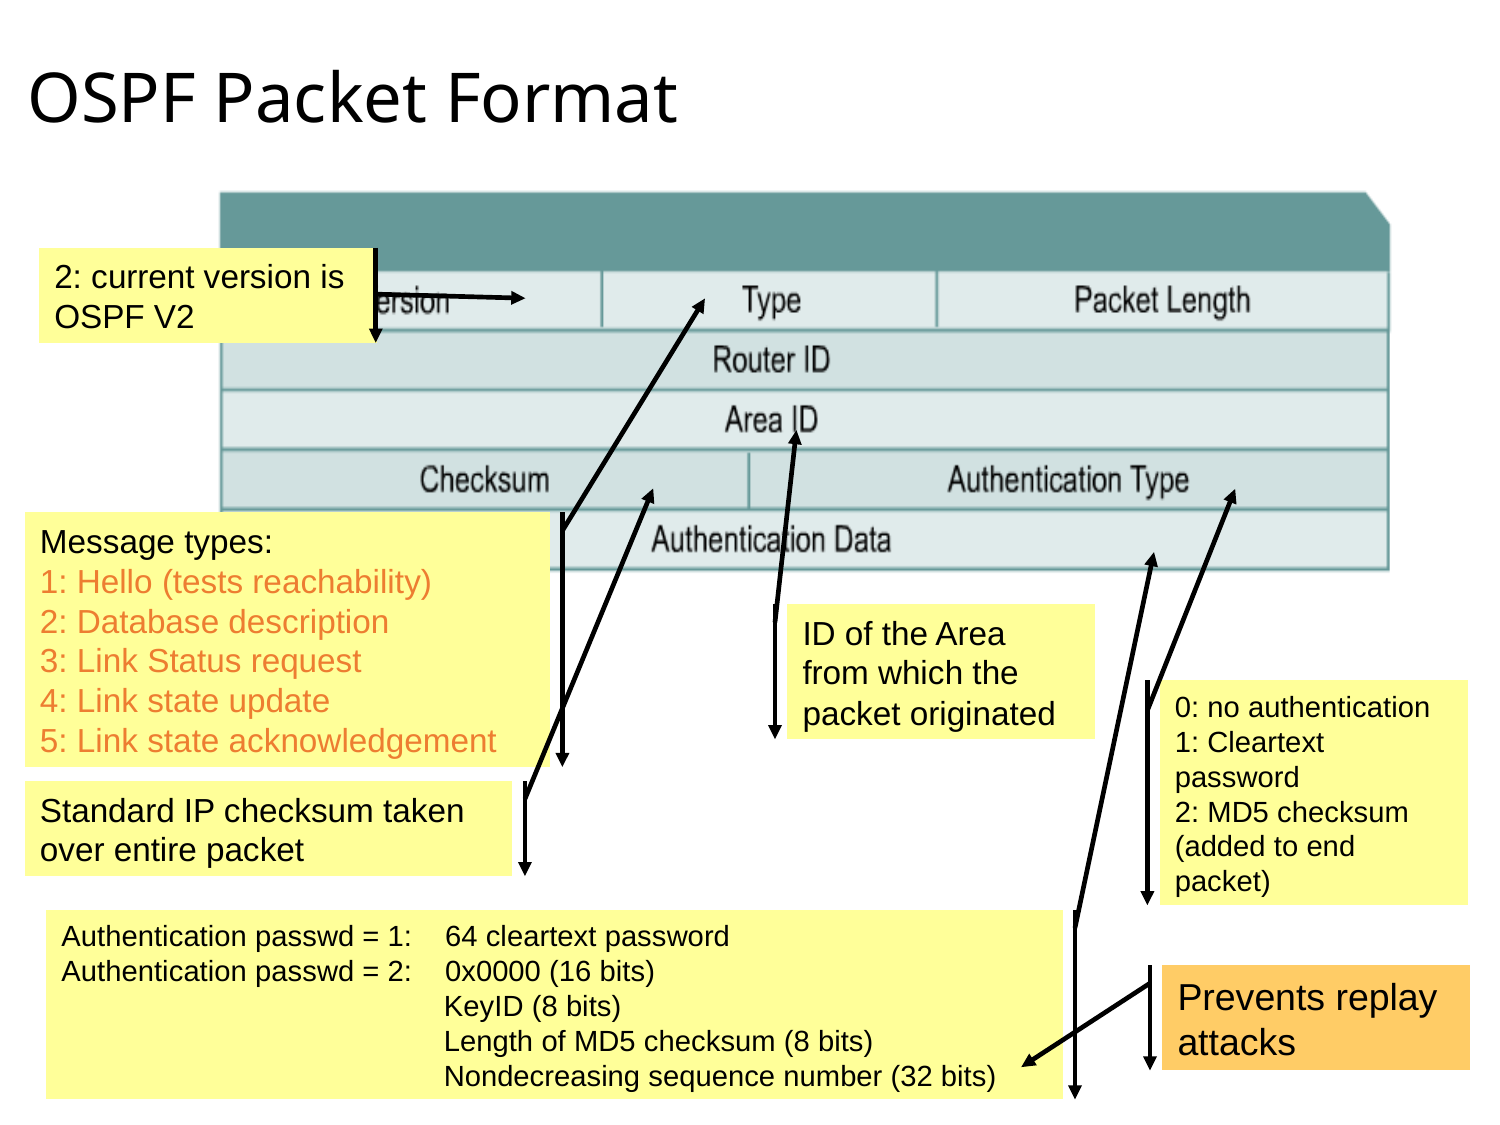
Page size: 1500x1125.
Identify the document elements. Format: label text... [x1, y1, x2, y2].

text_box Standard IP checksum taken over entire packet [25, 781, 512, 876]
title OSPF Packet Format [12, 24, 1488, 175]
text_box Message types: 1: Hello (tests reachability) 2: Database description 3: Link Status request 4: Link state update 5: Link state acknowledgement [25, 512, 550, 767]
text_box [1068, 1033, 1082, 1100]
text_box Prevents replay attacks [1162, 965, 1470, 1070]
picture [208, 187, 1415, 600]
text_box ID of the Area from which the packet originated [787, 604, 1095, 739]
text_box Standard IP checksum taken over entire packet [518, 600, 608, 877]
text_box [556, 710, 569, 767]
text_box 0: no authentication 1: Cleartext password 2: MD5 checksum (added to end packet) [1141, 600, 1468, 906]
text_box ID of the Area from which the packet originated [768, 600, 782, 740]
text_box 2: current version is OSPF V2 [39, 248, 208, 343]
text_box Prevents replay attacks [1021, 965, 1157, 1071]
text_box Authentication passwd = 1: 64 cleartext password Authentication passwd = 2: 0x0000 (16 bits) KeyID (8 bits) Length of MD5 checksum (8 bits) Nondecreasing sequence number (32 bits) [46, 910, 1063, 1099]
